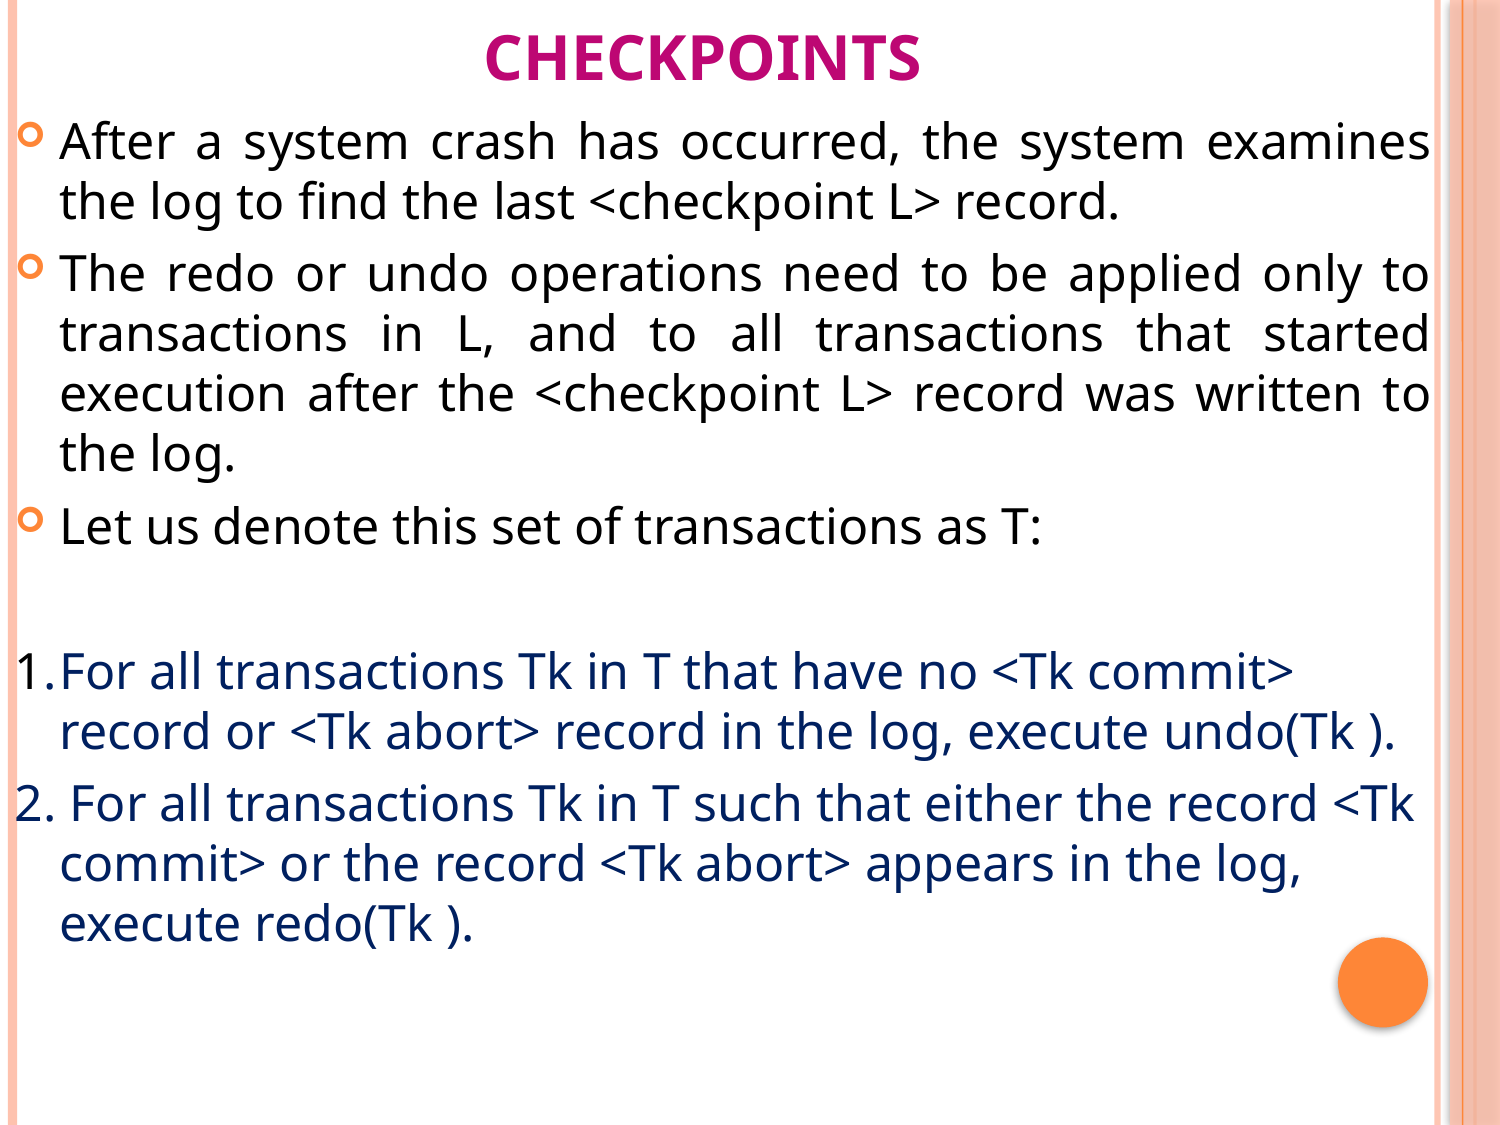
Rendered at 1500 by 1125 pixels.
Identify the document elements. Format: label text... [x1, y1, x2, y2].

list After a system crash has occurred, the system examines the log to find the last <checkpoint L> record. The redo or undo operations need to be applied only to transactions in L, and to all transactions that started execution after the <checkpoint L> record was written to the log. Let us denote this set of transactions as T: 1. For all transactions Tk in T that have no <Tk commit> record or <Tk abort> record in the log, execute undo(Tk ). 2. For all transactions Tk in T such that either the record <Tk commit> or the record <Tk abort> appears in the log, execute redo(Tk ). [0, 101, 1447, 1094]
title Checkpoints [65, 0, 1341, 101]
